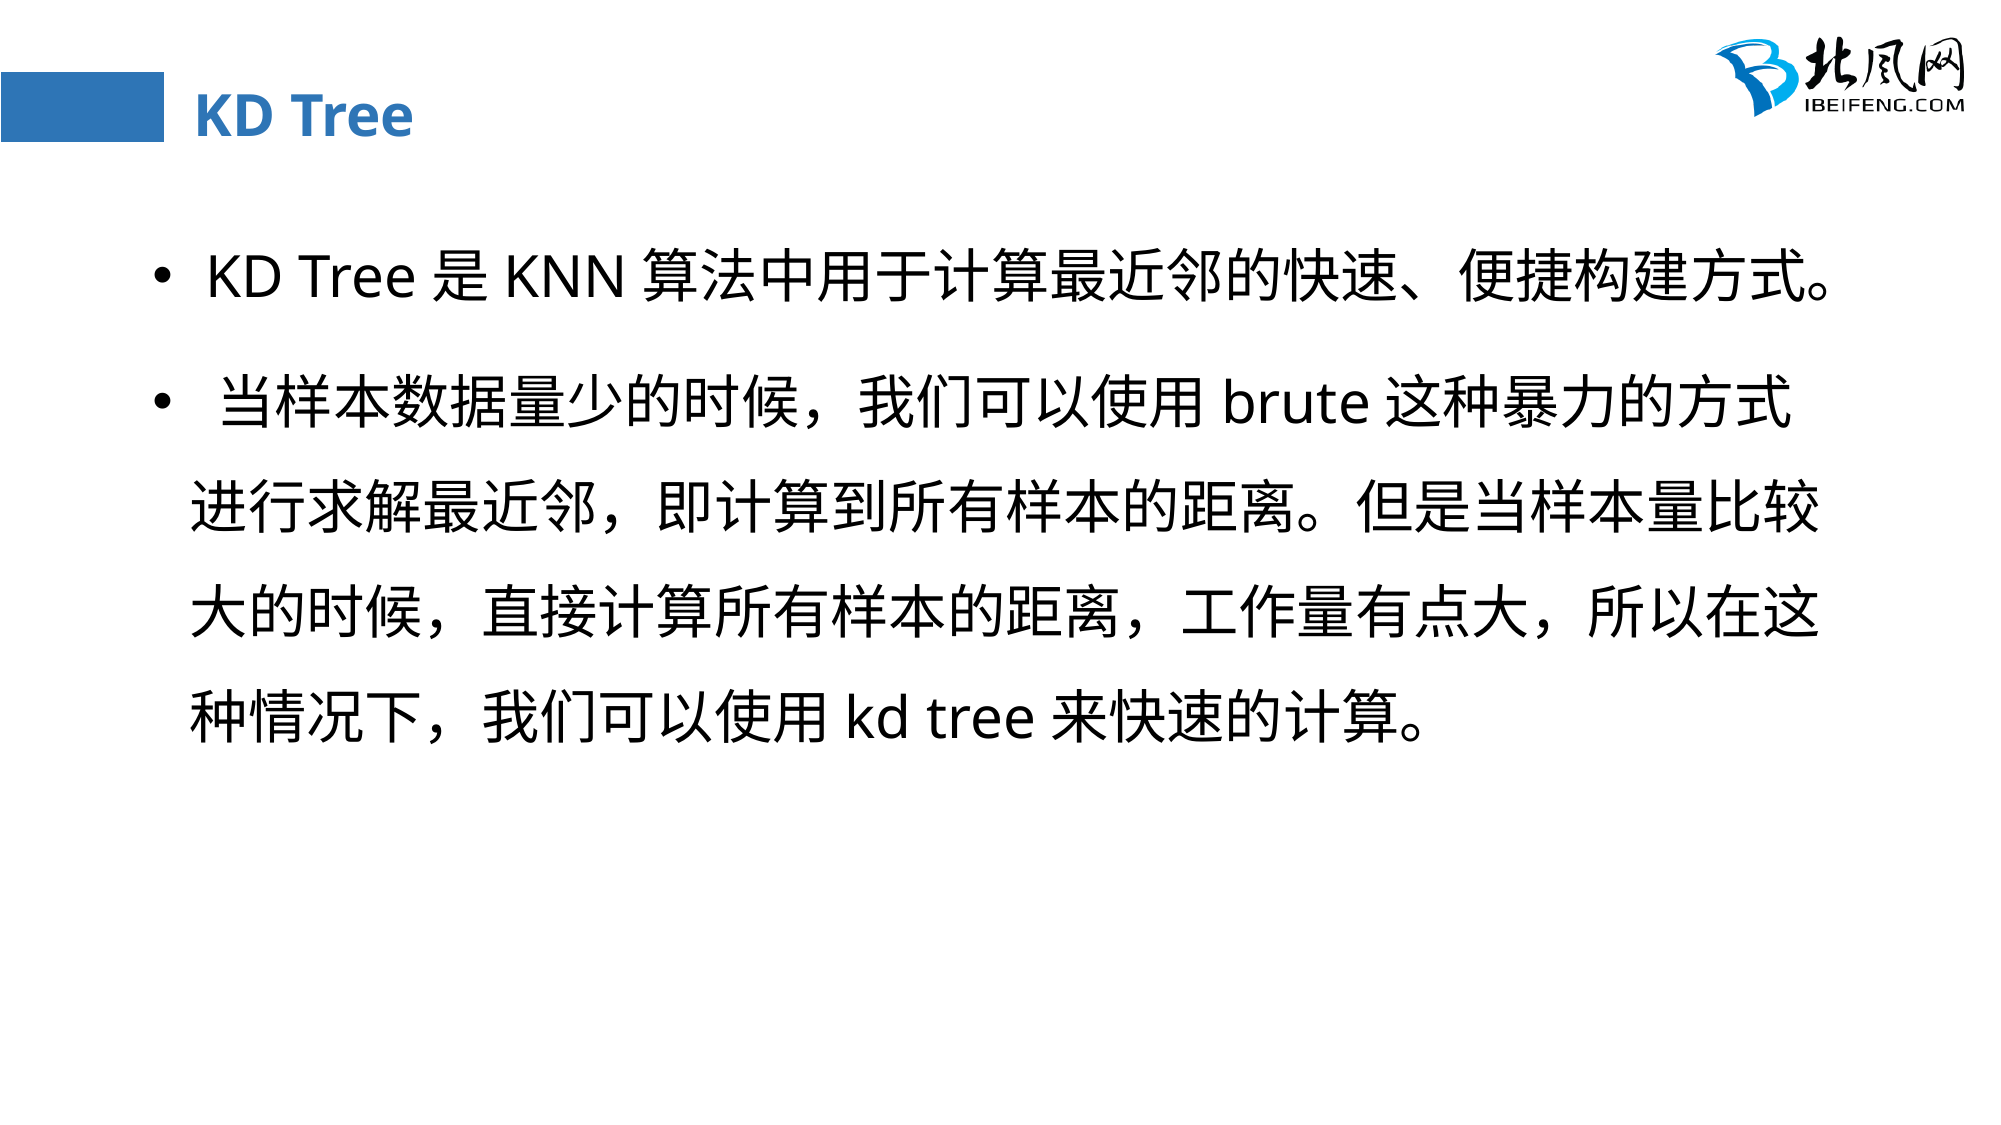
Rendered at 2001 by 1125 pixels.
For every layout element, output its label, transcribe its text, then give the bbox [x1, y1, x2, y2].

picture [1904, 27, 1974, 119]
title KD Tree [178, 27, 1904, 208]
list KD Tree是KNN算法中用于计算最近邻的快速、便捷构建方式。 当样本数据量少的时候，我们可以使用brute这种暴力的方式进行求解最近邻，即计算到所有样本的距离。但是当样本量比较大的时候，直接计算所有样本的距离，工作量有点大，所以在这种情况下，我们可以使用kd tree来快速的计算。 [137, 196, 1863, 1014]
